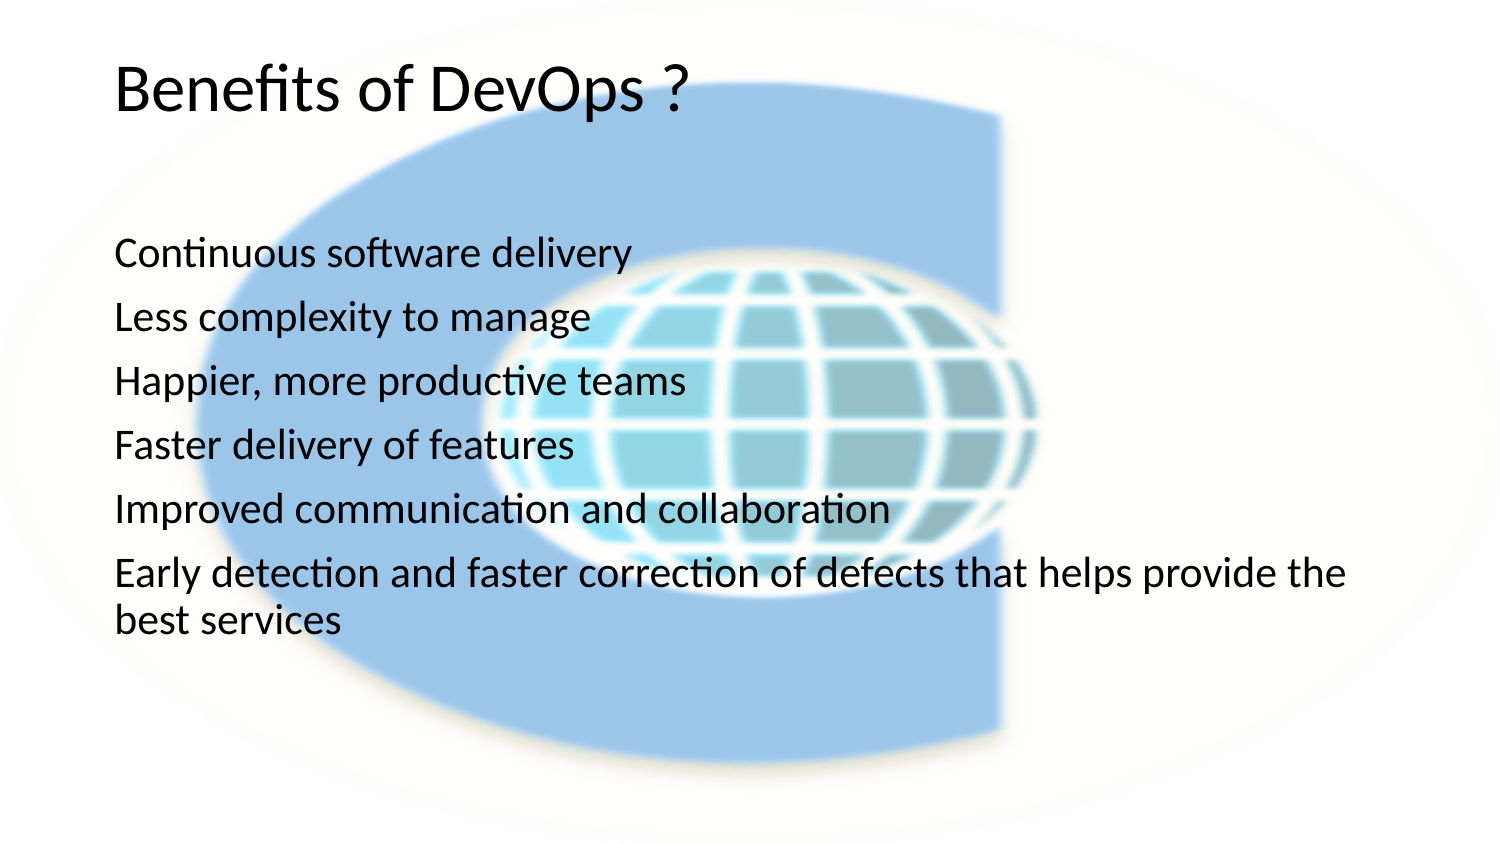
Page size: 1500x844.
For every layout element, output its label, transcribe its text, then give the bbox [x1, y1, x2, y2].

list Continuous software delivery Less complexity to manage Happier, more productive teams Faster delivery of features Improved communication and collaboration Early detection and faster correction of defects that helps provide the best services [103, 224, 1397, 760]
title Benefits of DevOps ? [103, 44, 1397, 208]
